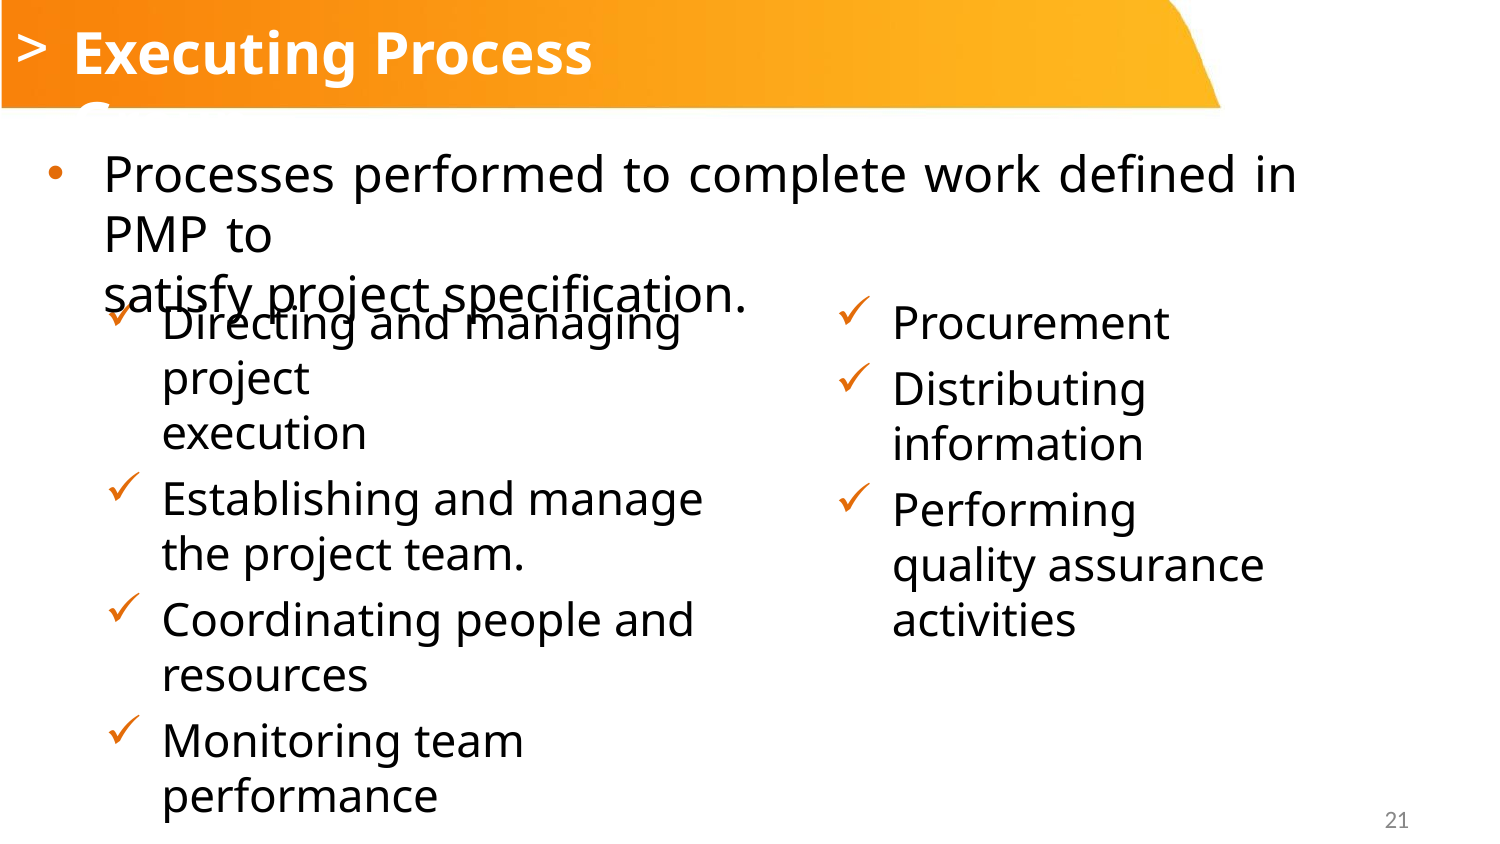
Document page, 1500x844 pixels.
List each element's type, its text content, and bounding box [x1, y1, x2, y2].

picture [1, 0, 1224, 119]
text_box Procurement Distributing information Performing quality assurance activities [833, 280, 1381, 646]
text_box Processes performed to complete work defined in PMP to satisfy project specification. [44, 140, 1413, 323]
slide_number 21 [1378, 807, 1419, 844]
title Executing Process Group [12, 14, 753, 158]
text_box Directing and managing project execution Establishing and manage the project team. Coordinating people and resources Monitoring team performance [103, 323, 806, 822]
